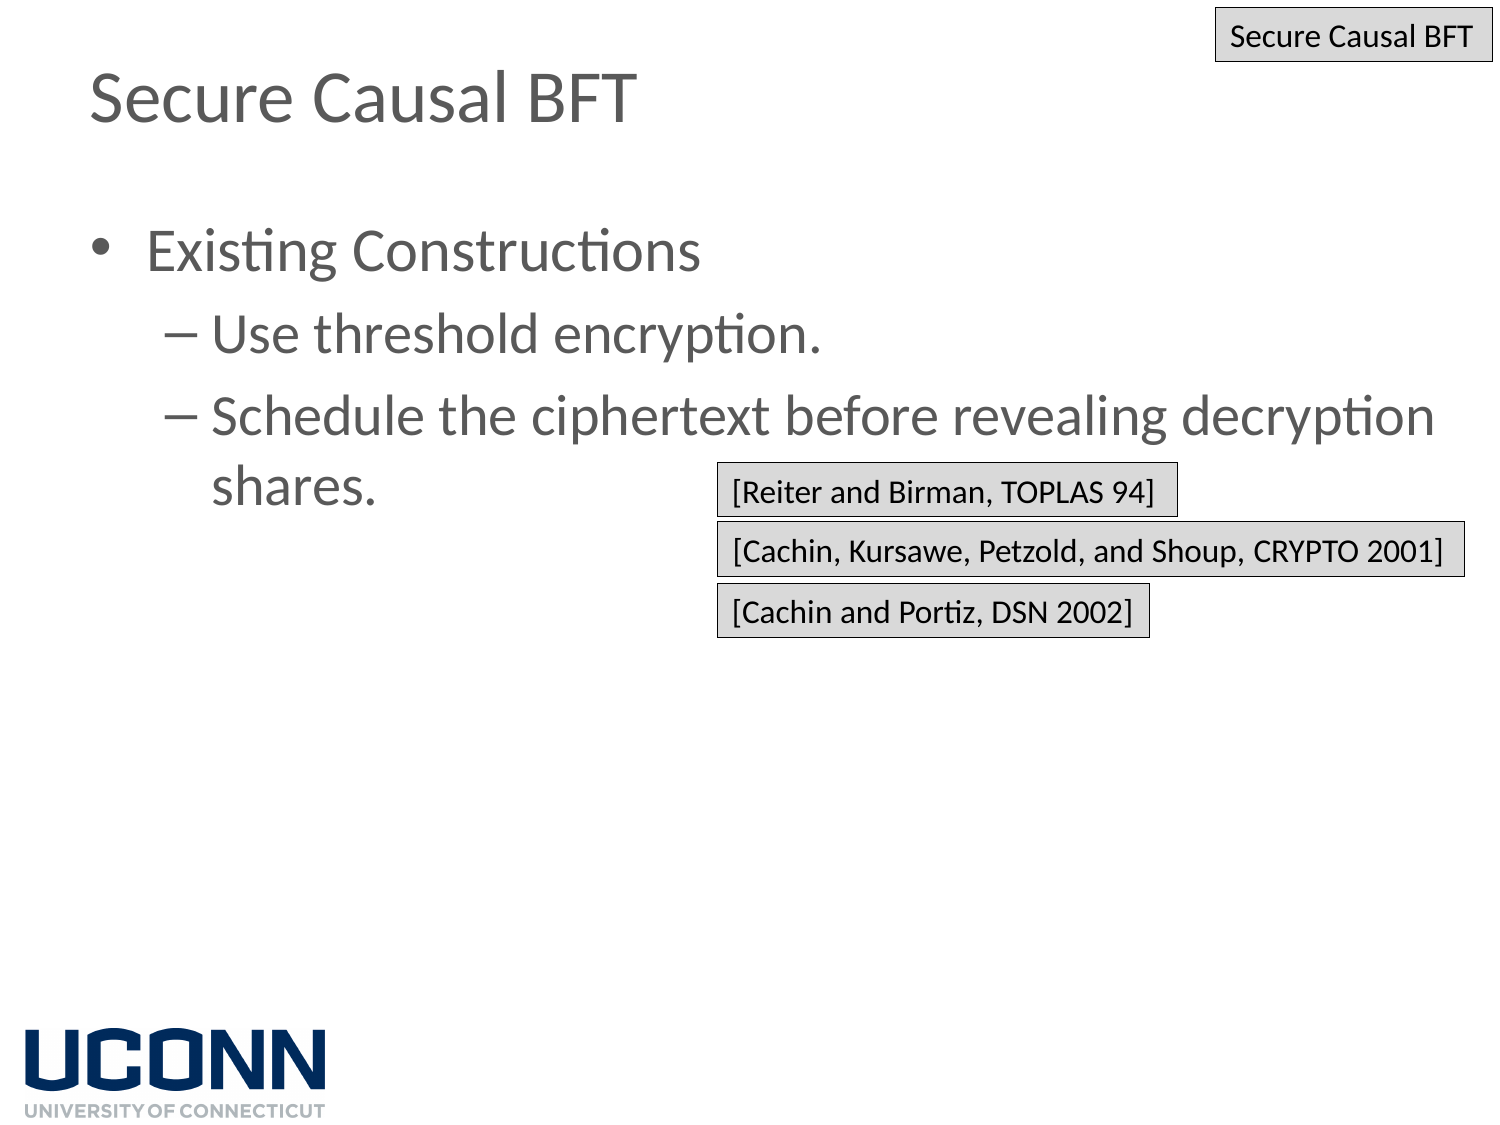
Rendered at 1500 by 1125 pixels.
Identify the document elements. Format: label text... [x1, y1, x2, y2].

text_box [Reiter and Birman, TOPLAS 94] [717, 462, 1178, 517]
text_box Secure Causal BFT [1215, 7, 1493, 62]
text_box [Cachin, Kursawe, Petzold, and Shoup, CRYPTO 2001] [717, 521, 1465, 577]
picture [25, 1028, 325, 1118]
text_box [Cachin and Portiz, DSN 2002] [717, 583, 1150, 638]
title Secure Causal BFT [75, 40, 1425, 172]
list Existing Constructions Use threshold encryption. Schedule the ciphertext before revealing decryption shares. [75, 201, 1500, 940]
